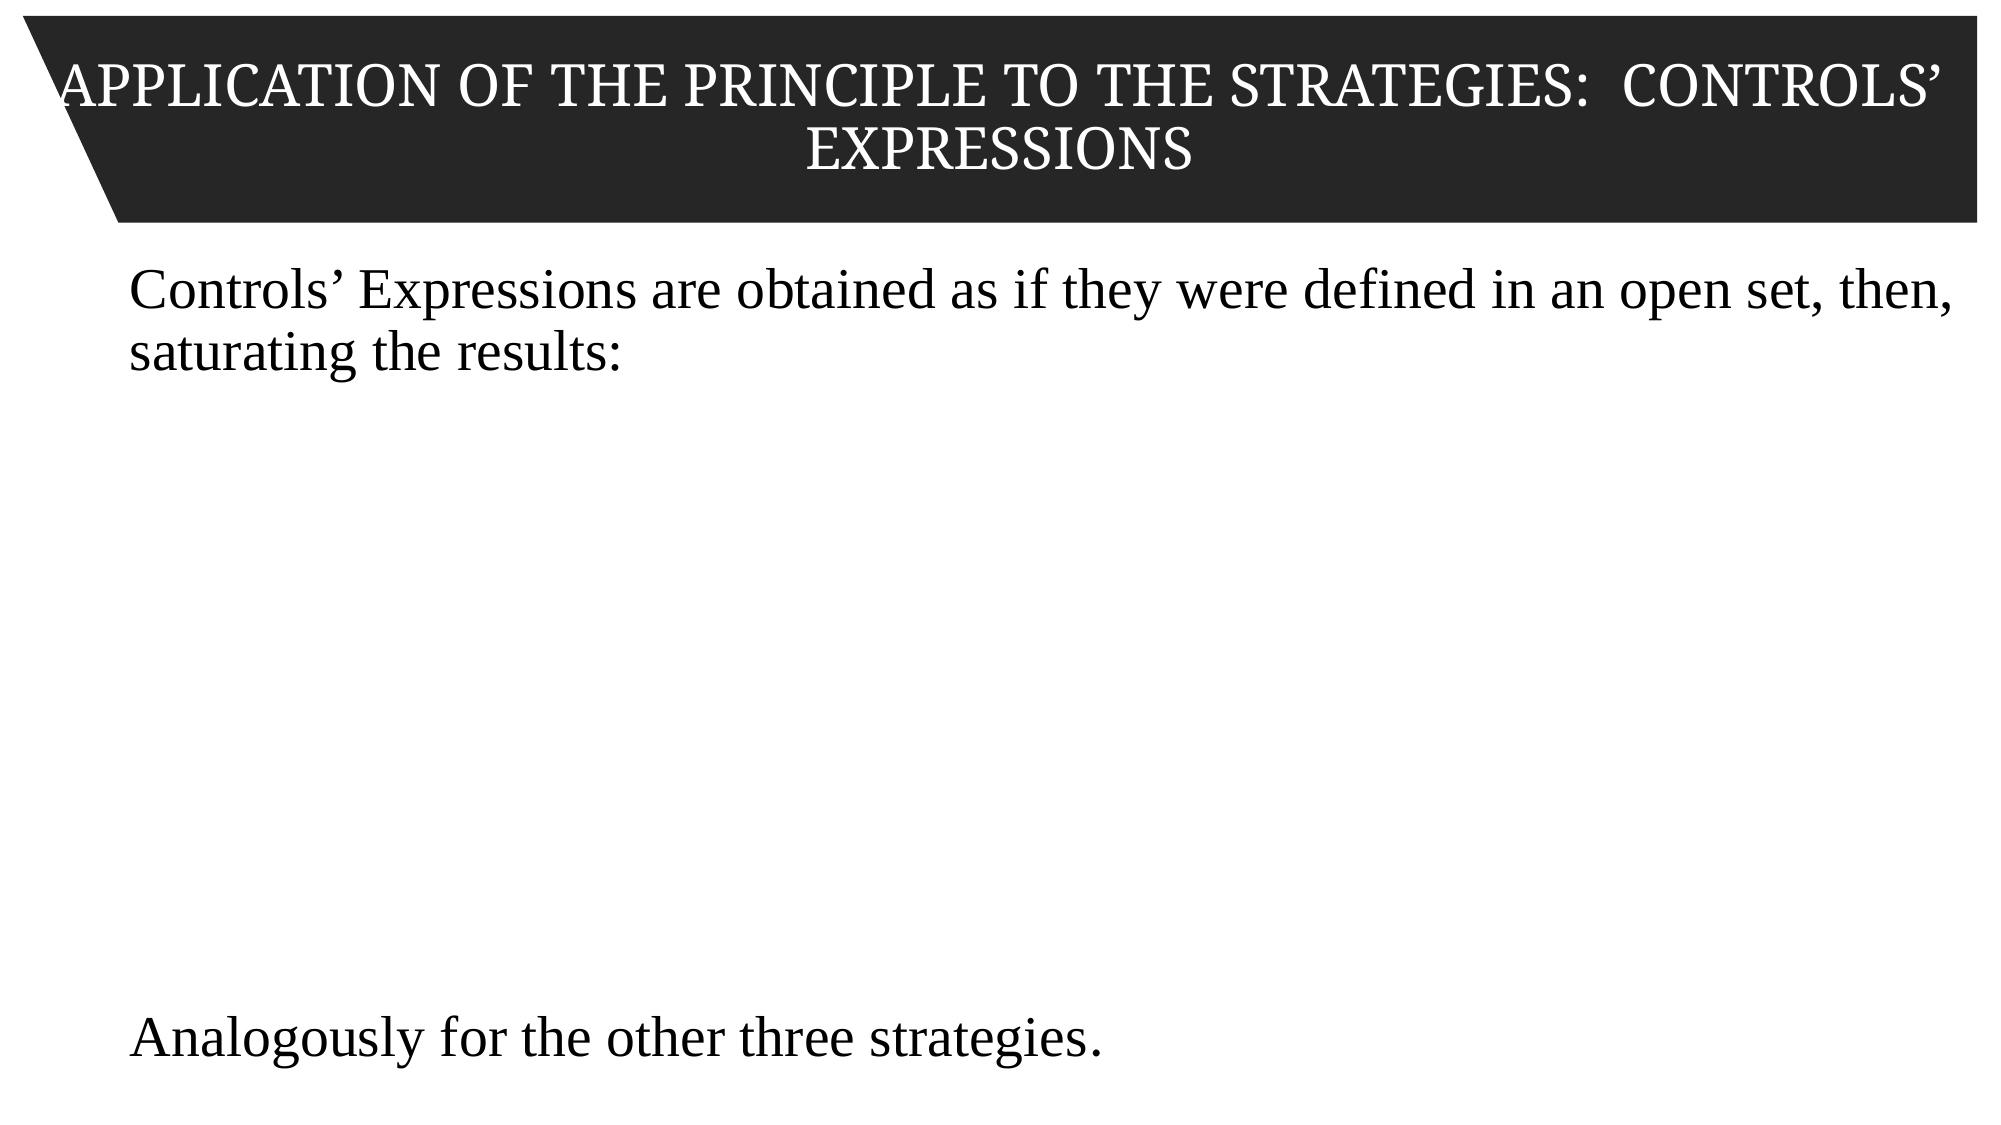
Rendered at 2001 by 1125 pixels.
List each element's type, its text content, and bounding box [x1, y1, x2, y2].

list Controls’ Expressions are obtained as if they were defined in an open set, then, saturating the results: Analogously for the other three strategies. [115, 251, 1978, 1078]
text_box APPLICATION OF THE PRINCIPLE TO THE STRATEGIES: CONTROLS’ EXPRESSIONS [22, 15, 1978, 223]
